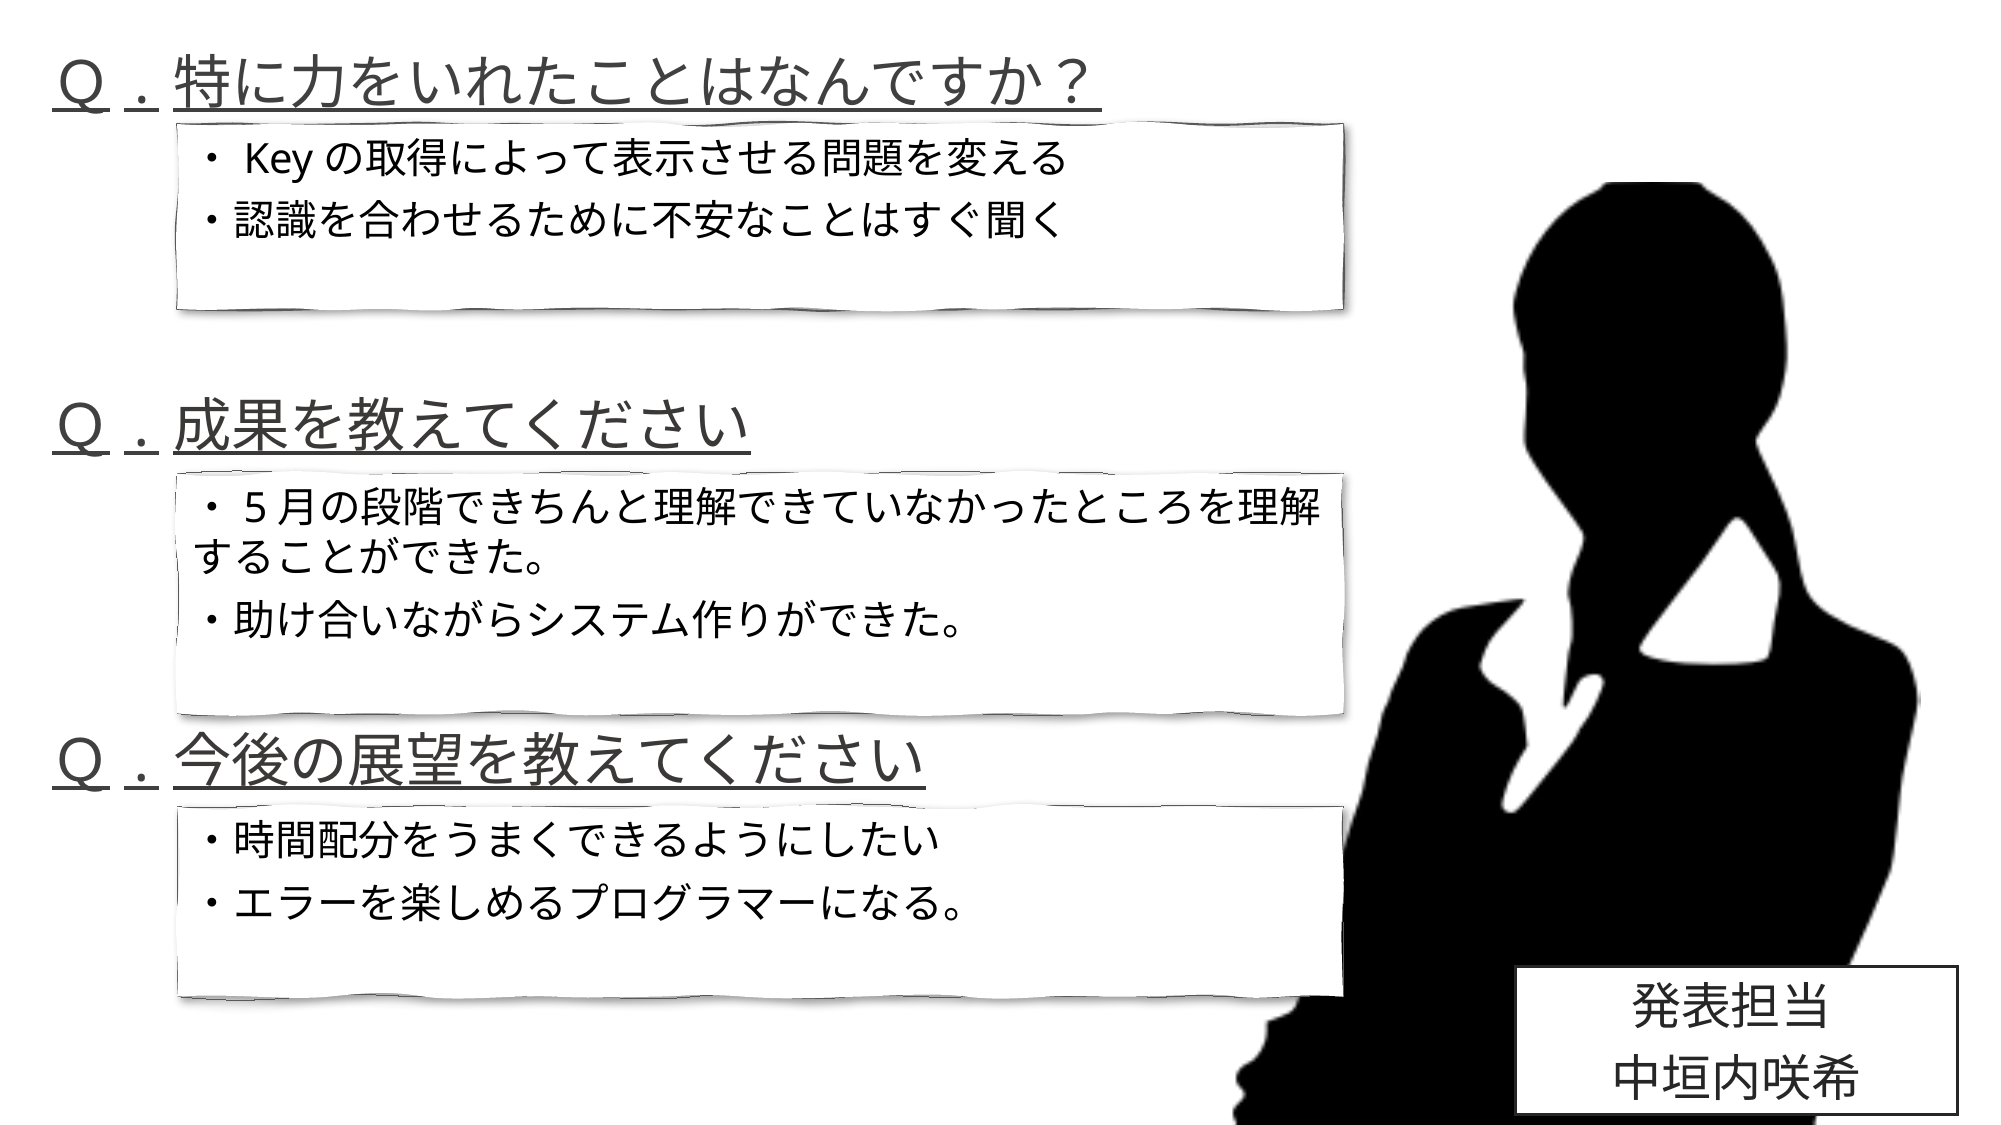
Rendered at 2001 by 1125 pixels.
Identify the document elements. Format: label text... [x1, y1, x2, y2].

picture [1231, 182, 1921, 1125]
text_box Ｑ.成果を教えてください [37, 380, 1231, 466]
text_box ・時間配分をうまくできるようにしたい ・エラーを楽しめるプログラマーになる。 [175, 803, 1231, 1001]
list Ｑ.特に力をいれたことはなんですか？ [37, 45, 1122, 132]
text_box 発表担当 中垣内咲希 [1921, 965, 1959, 1116]
text_box ・Keyの取得によって表示させる問題を変える ・認識を合わせるために不安なことはすぐ聞く [175, 121, 1345, 312]
text_box Ｑ.今後の展望を教えてください [37, 715, 994, 801]
text_box ・5月の段階できちんと理解できていなかったところを理解することができた。 ・助け合いながらシステム作りができた。 [175, 470, 1231, 716]
